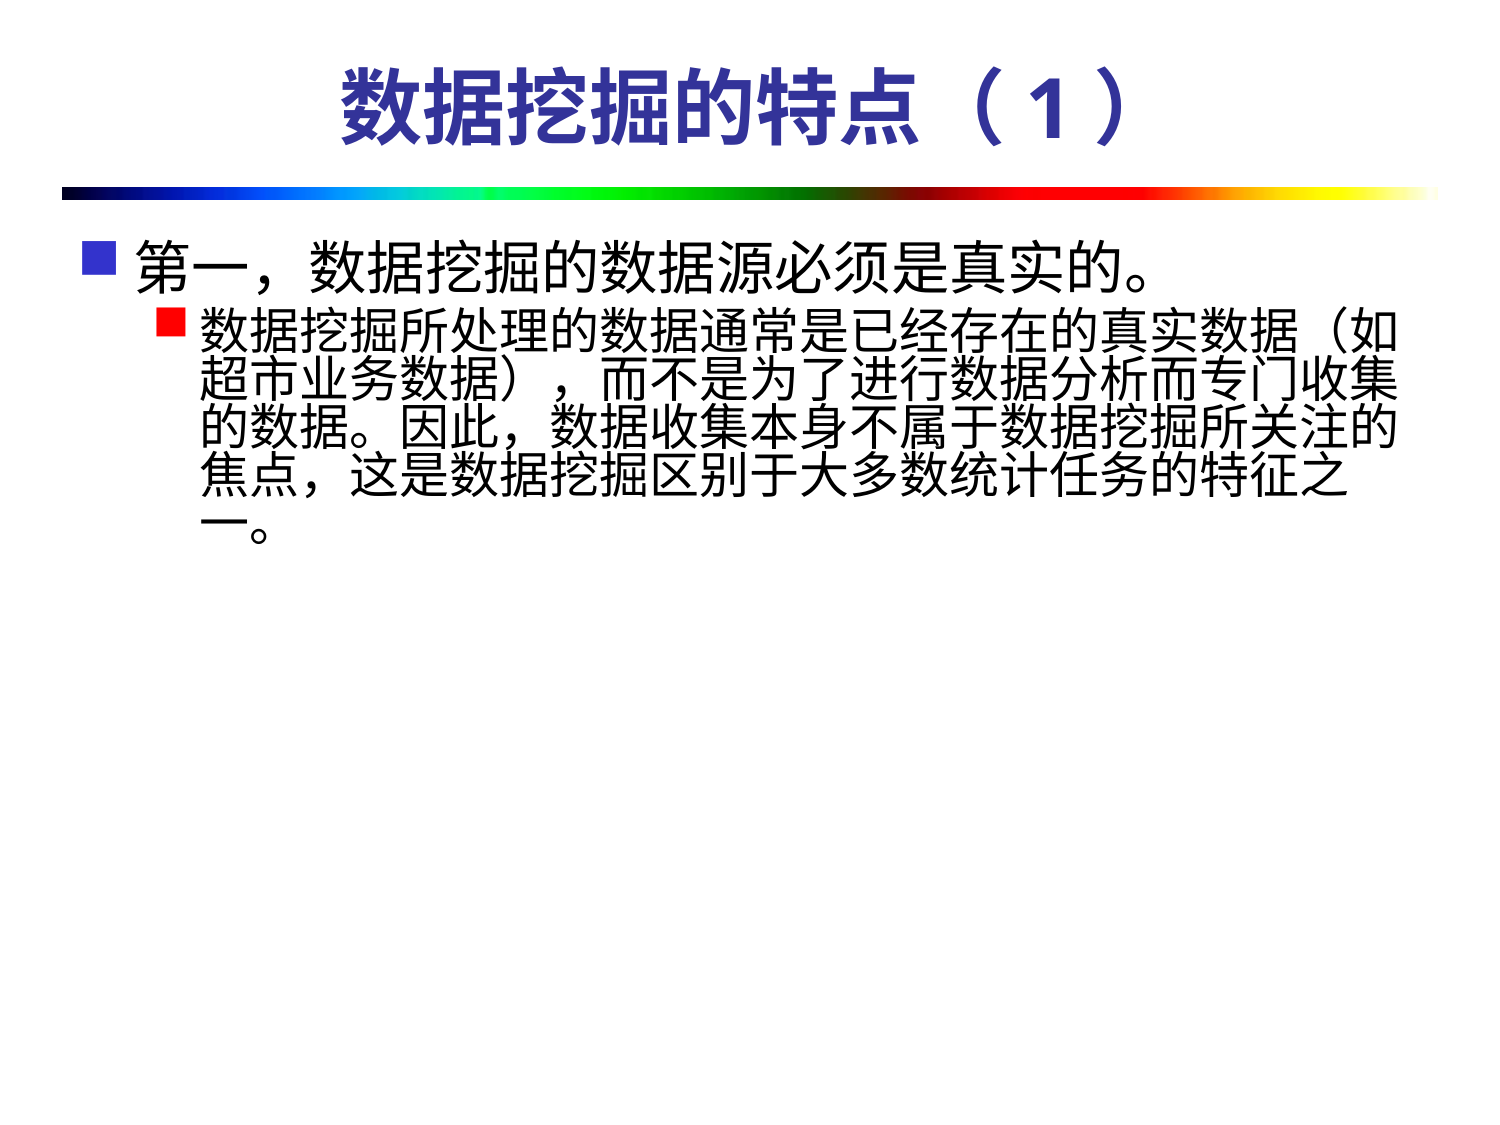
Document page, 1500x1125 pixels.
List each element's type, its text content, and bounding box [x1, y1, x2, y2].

list 第一，数据挖掘的数据源必须是真实的。 数据挖掘所处理的数据通常是已经存在的真实数据（如超市业务数据），而不是为了进行数据分析而专门收集的数据。因此，数据收集本身不属于数据挖掘所关注的焦点，这是数据挖掘区别于大多数统计任务的特征之一。 [62, 237, 1450, 1075]
title 数据挖掘的特点（1） [125, 37, 1391, 163]
picture [62, 187, 355, 200]
picture [382, 187, 1438, 200]
